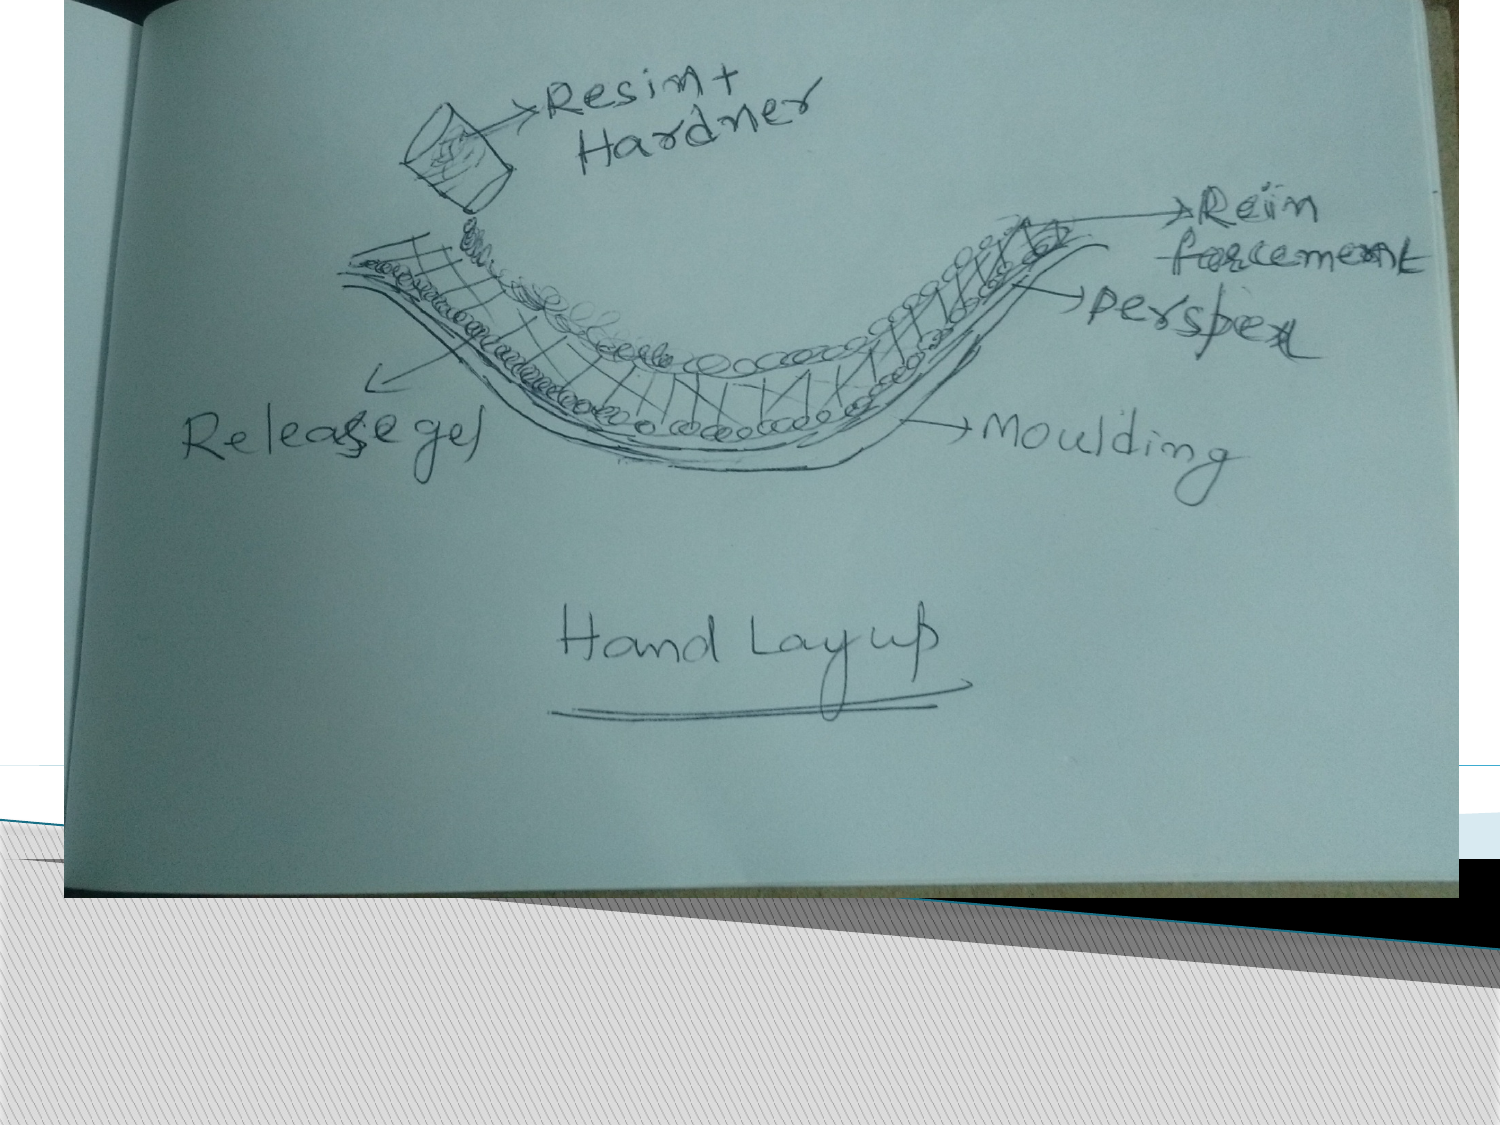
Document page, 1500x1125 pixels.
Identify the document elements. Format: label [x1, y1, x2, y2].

picture [1388, 941, 1500, 989]
subtitle [112, 909, 1388, 1012]
picture [0, 0, 1459, 898]
